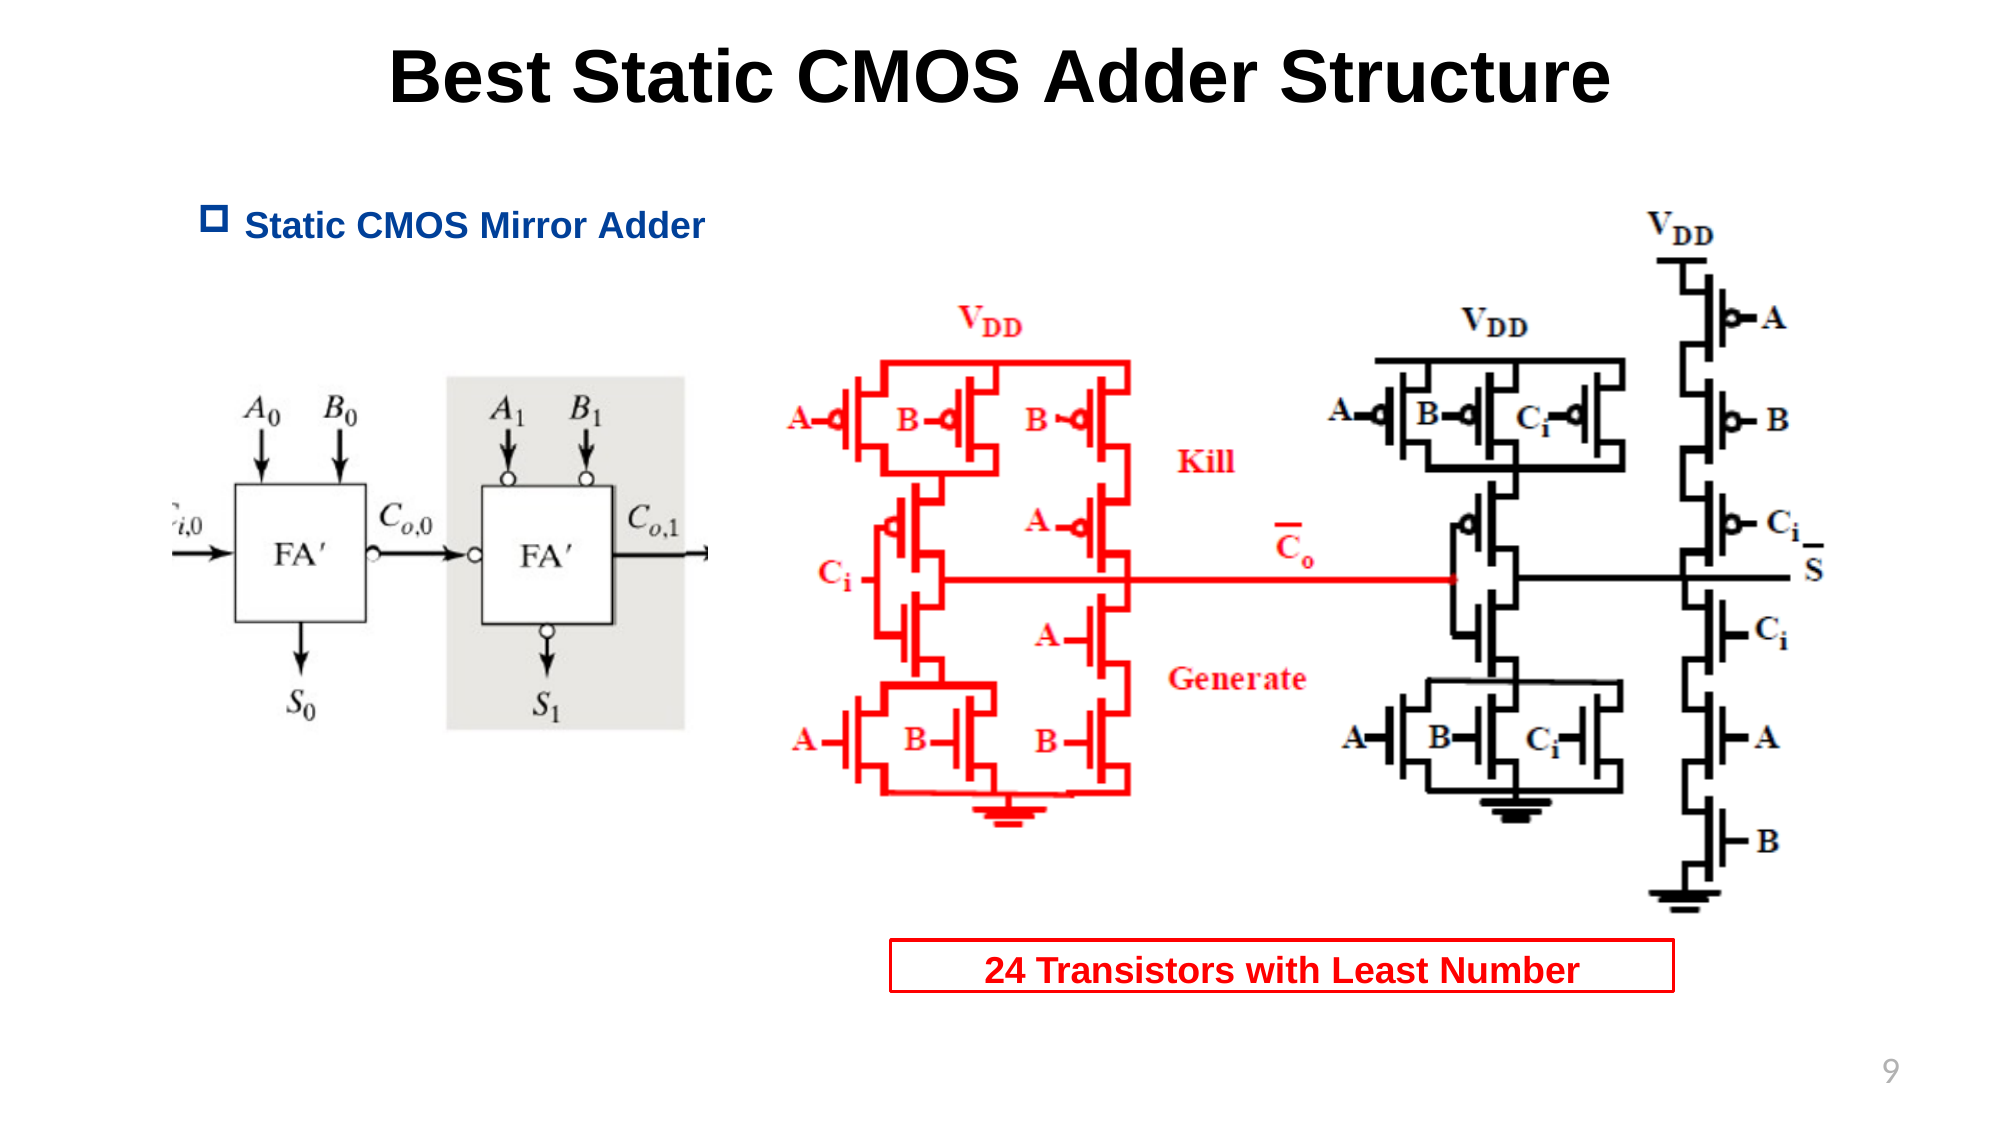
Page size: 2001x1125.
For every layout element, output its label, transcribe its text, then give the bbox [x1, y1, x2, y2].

slide_number 9 [1440, 1046, 1900, 1103]
picture [774, 198, 1855, 941]
picture [171, 336, 708, 750]
text_box 24 Transistors with Least Number [890, 947, 1674, 992]
text_box Static CMOS Mirror Adder [195, 199, 708, 247]
title Best Static CMOS Adder Structure [386, 24, 1614, 215]
